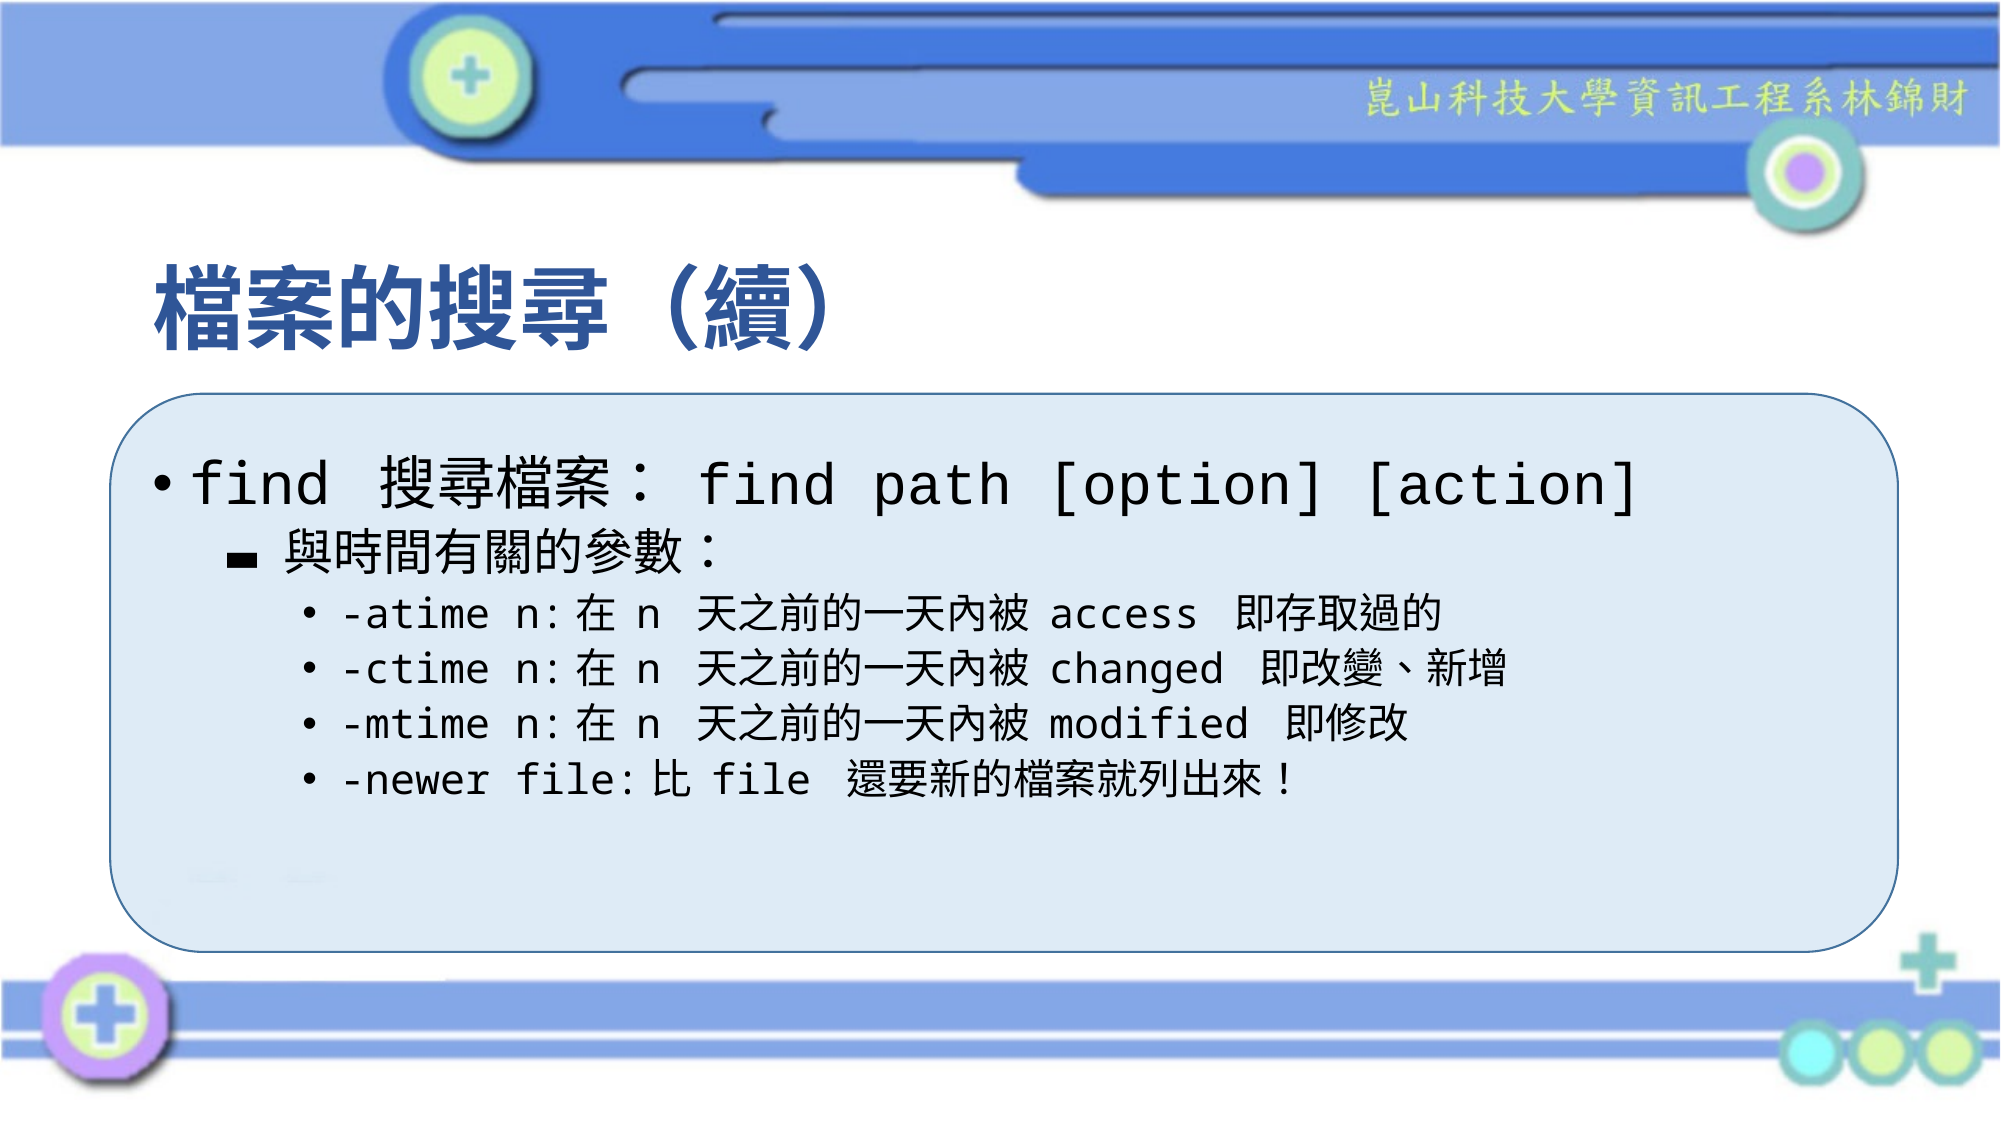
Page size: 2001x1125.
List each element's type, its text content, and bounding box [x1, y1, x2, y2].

text_box [109, 412, 1900, 933]
title 檔案的搜尋（續） [137, 203, 1863, 422]
picture [0, 0, 2001, 1125]
list find 搜尋檔案： find path [option] [action] 與時間有關的參數： -atime n:在 n 天之前的一天內被 access 即存取過的 -ctime n:在 n 天之前的一天內被 changed 即改變、新增 -mtime n:在 n 天之前的一天內被 modified 即修改 -newer file:比 file 還要新的檔案就列出來！ [137, 446, 1863, 1014]
